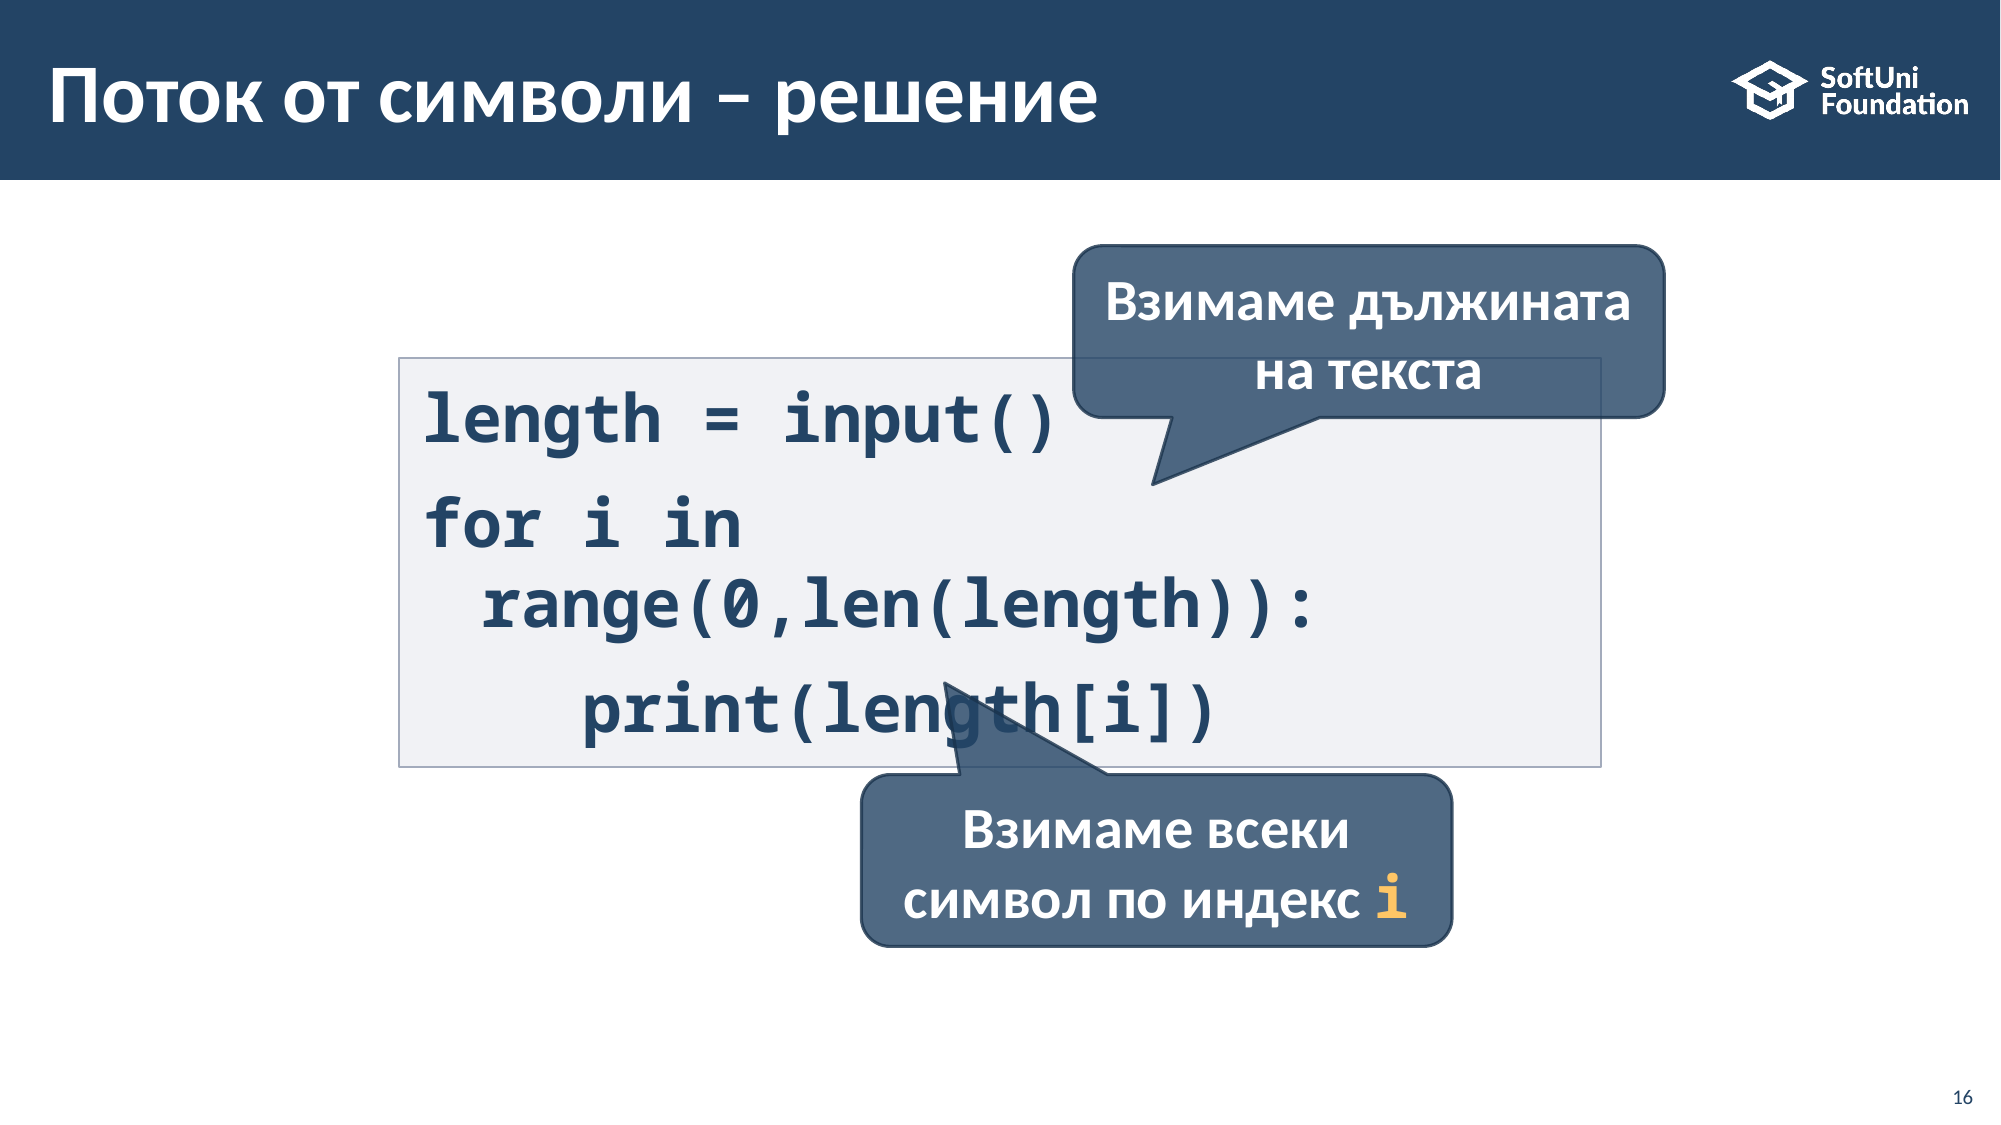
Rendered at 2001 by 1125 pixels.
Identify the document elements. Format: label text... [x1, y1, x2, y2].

text_box Взимаме дължината на текста [1071, 243, 1667, 487]
text_box Взимаме всеки символ по индекс i [859, 681, 1455, 949]
title Поток от символи – решение [31, 16, 1711, 162]
text_box 16 [1927, 1067, 1989, 1117]
list length = input() for i in range(0,len(length)): print(length[i]) [398, 357, 1602, 768]
picture [1731, 60, 1968, 120]
